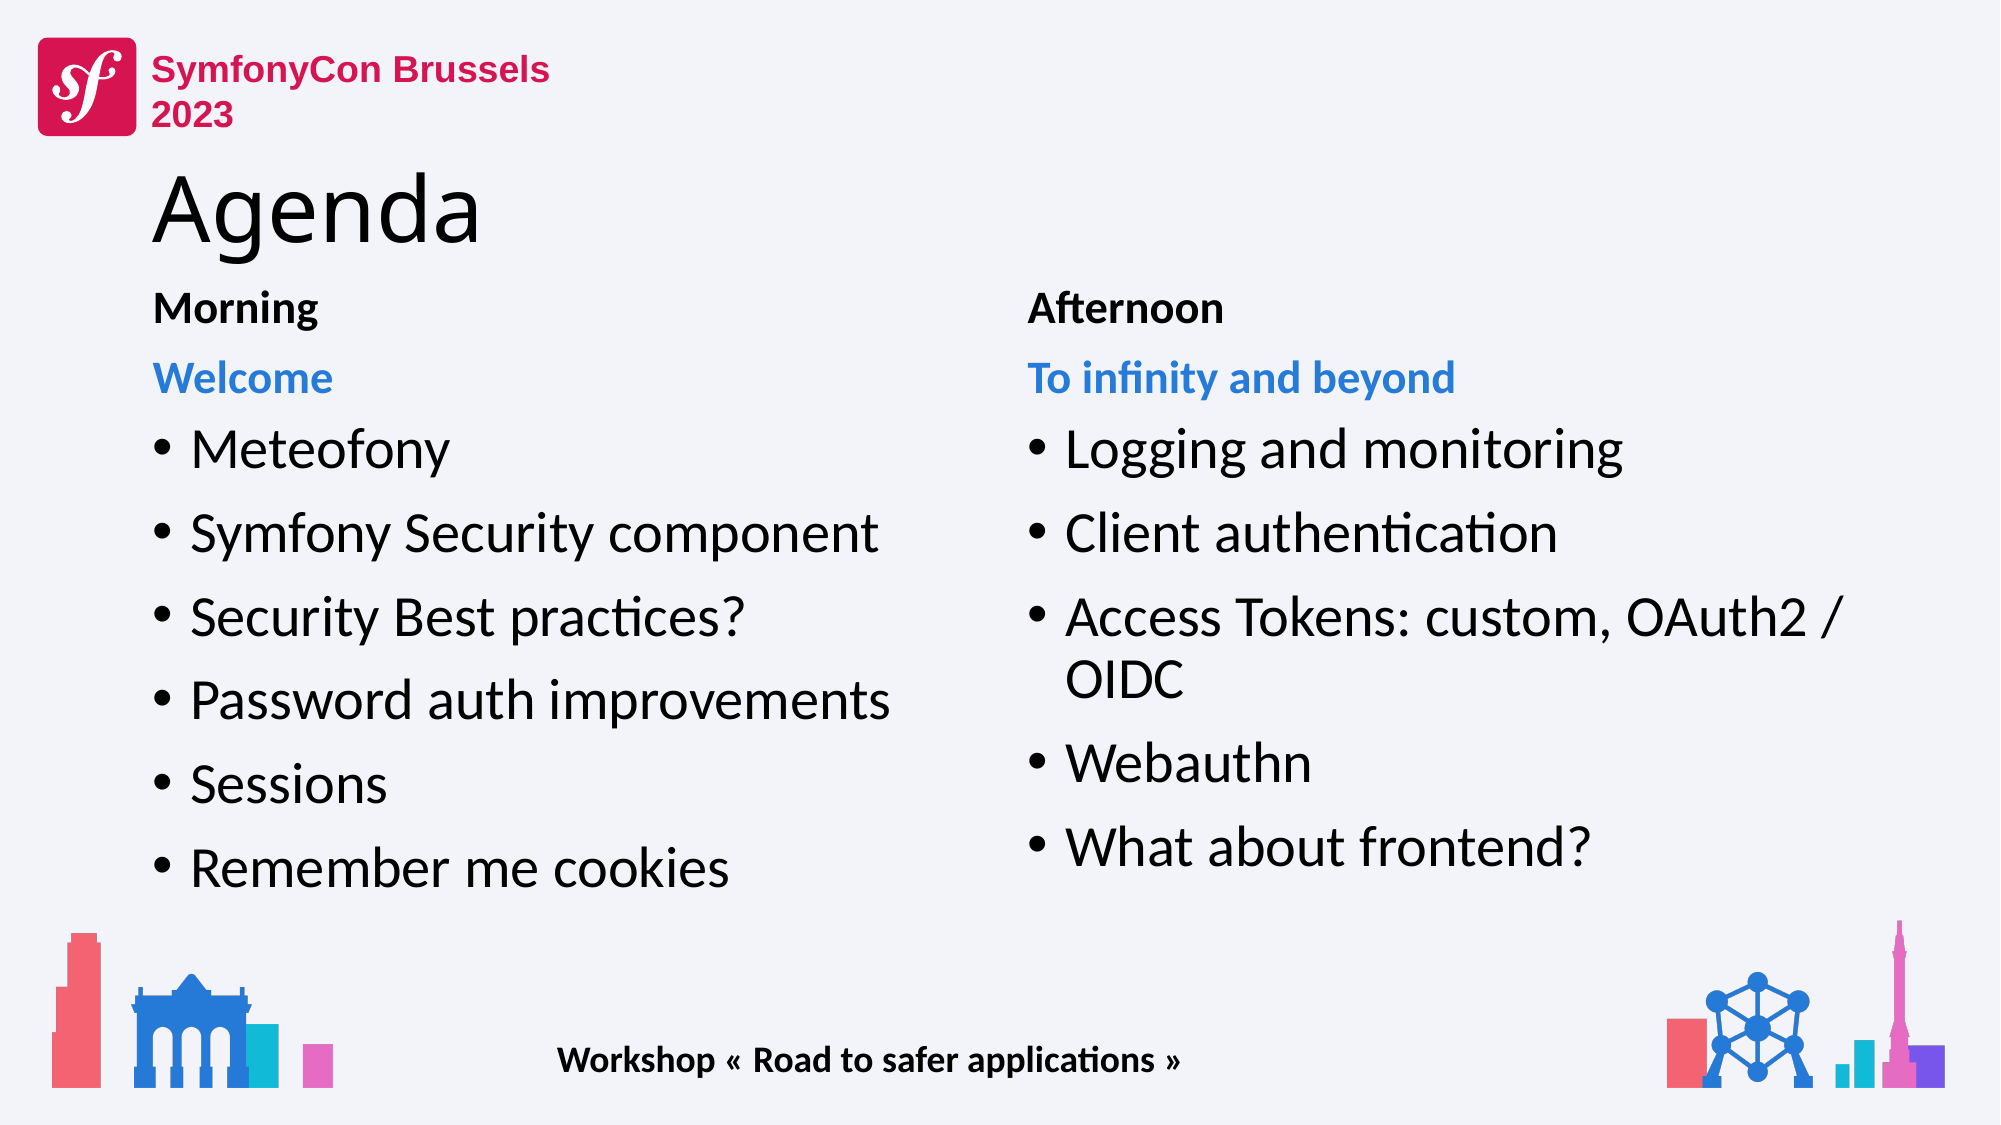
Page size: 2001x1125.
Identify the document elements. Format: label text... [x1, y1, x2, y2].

title Agenda [137, 148, 1863, 278]
list Meteofony Symfony Security component Security Best practices? Password auth improvements Sessions Remember me cookies [137, 410, 984, 1016]
list Morning Welcome [137, 275, 984, 410]
list Afternoon To infinity and beyond [1012, 275, 1863, 410]
list Logging and monitoring Client authentication Access Tokens: custom, OAuth2 / OIDC Webauthn What about frontend? [1012, 410, 1863, 1016]
picture [0, 899, 333, 1088]
picture [1667, 899, 2001, 1088]
